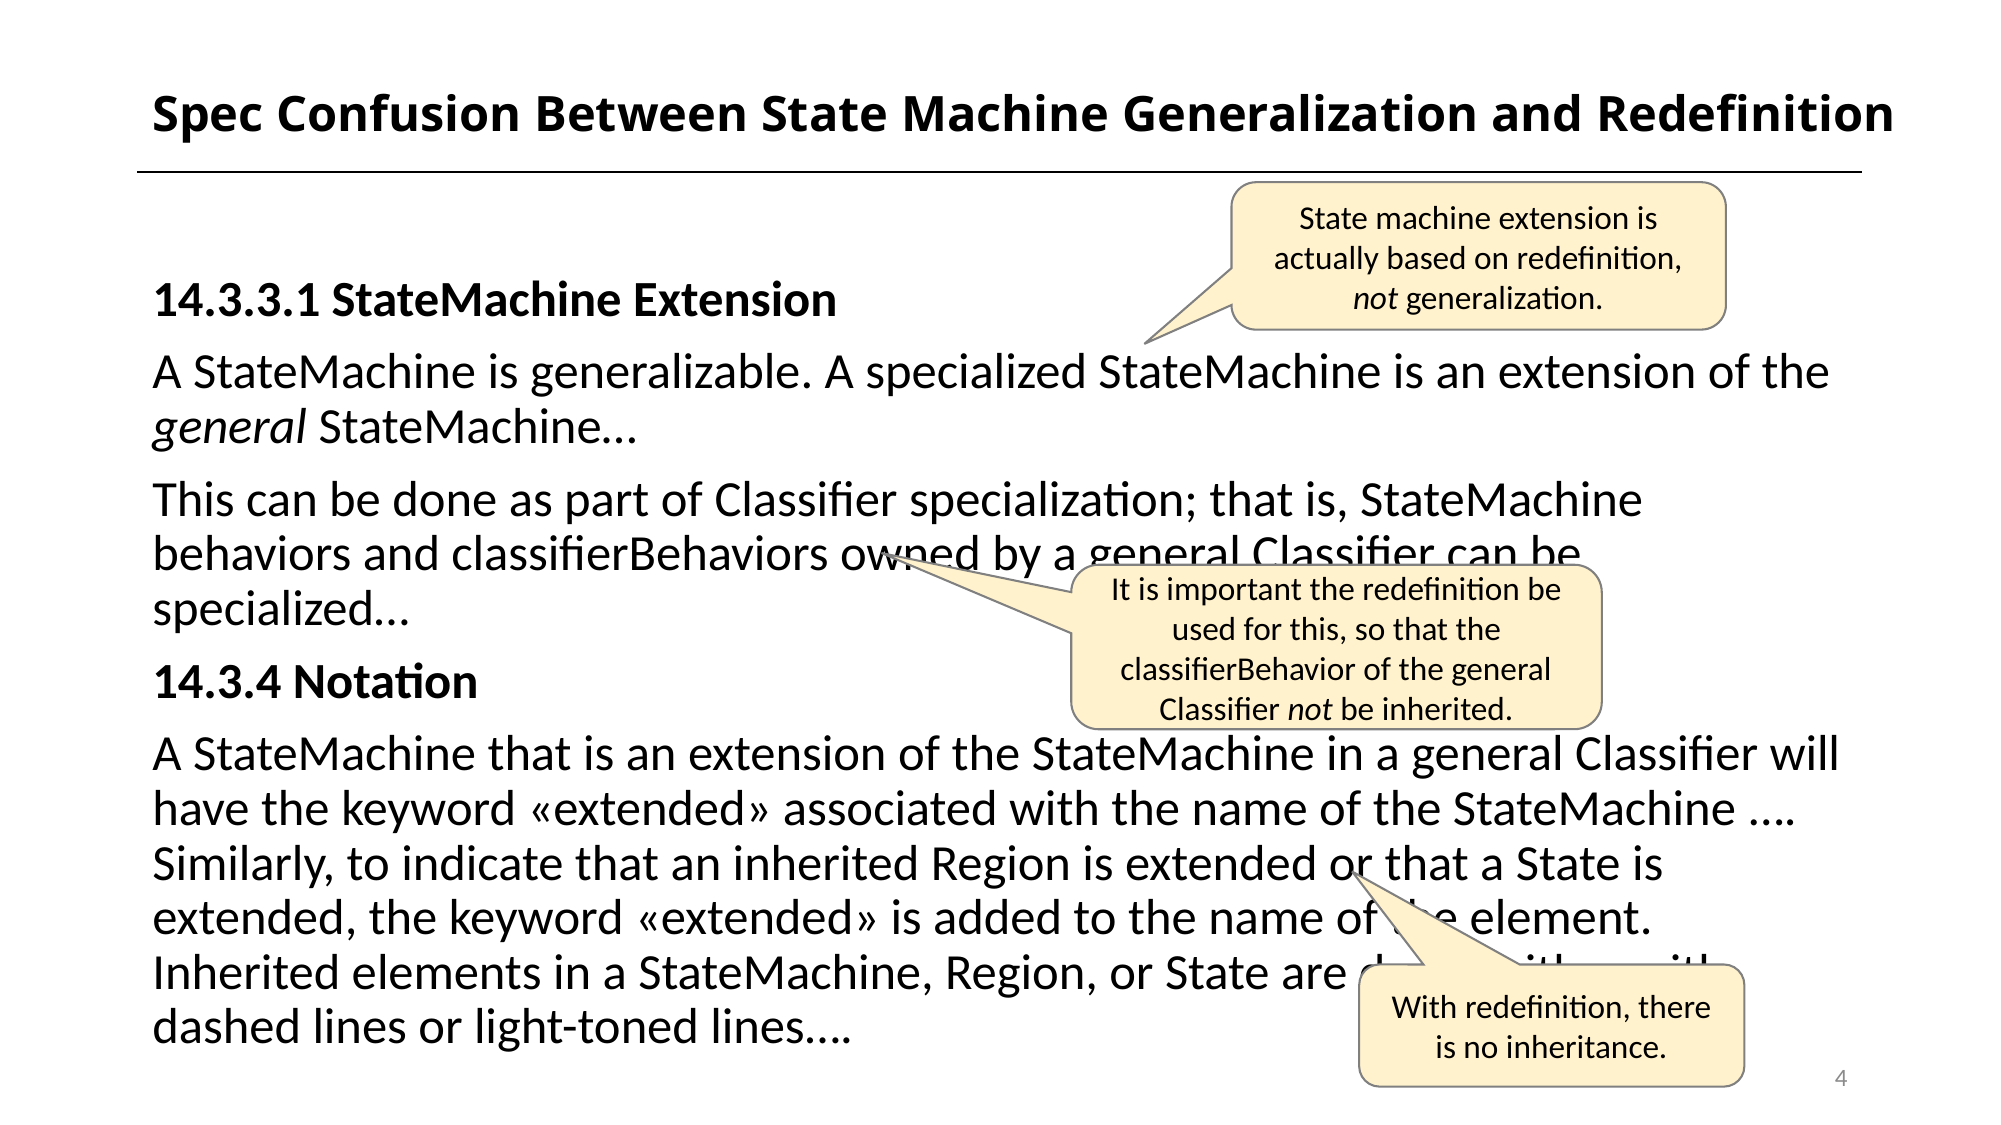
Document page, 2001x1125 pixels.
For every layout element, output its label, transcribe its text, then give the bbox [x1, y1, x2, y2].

text_box With redefinition, there is no inheritance. [1351, 870, 1746, 1088]
list 14.3.3.1 StateMachine Extension A StateMachine is generalizable. A specialized StateMachine is an extension of the general StateMachine… This can be done as part of Classifier specialization; that is, StateMachine behaviors and classifierBehaviors owned by a general Classifier can be specialized… 14.3.4 Notation A StateMachine that is an extension of the StateMachine in a general Classifier will have the keyword «extended» associated with the name of the StateMachine …. Similarly, to indicate that an inherited Region is extended or that a State is extended, the keyword «extended» is added to the name of the element. Inherited elements in a StateMachine, Region, or State are drawn either with dashed lines or light-toned lines…. [137, 264, 1863, 1067]
text_box State machine extension is actually based on redefinition, not generalization. [1143, 181, 1727, 345]
title Spec Confusion Between State Machine Generalization and Redefinition [137, 59, 1925, 173]
text_box It is important the redefinition be used for this, so that the classifierBehavior of the general Classifier not be inherited. [881, 552, 1603, 731]
slide_number 4 [1412, 1046, 1863, 1107]
